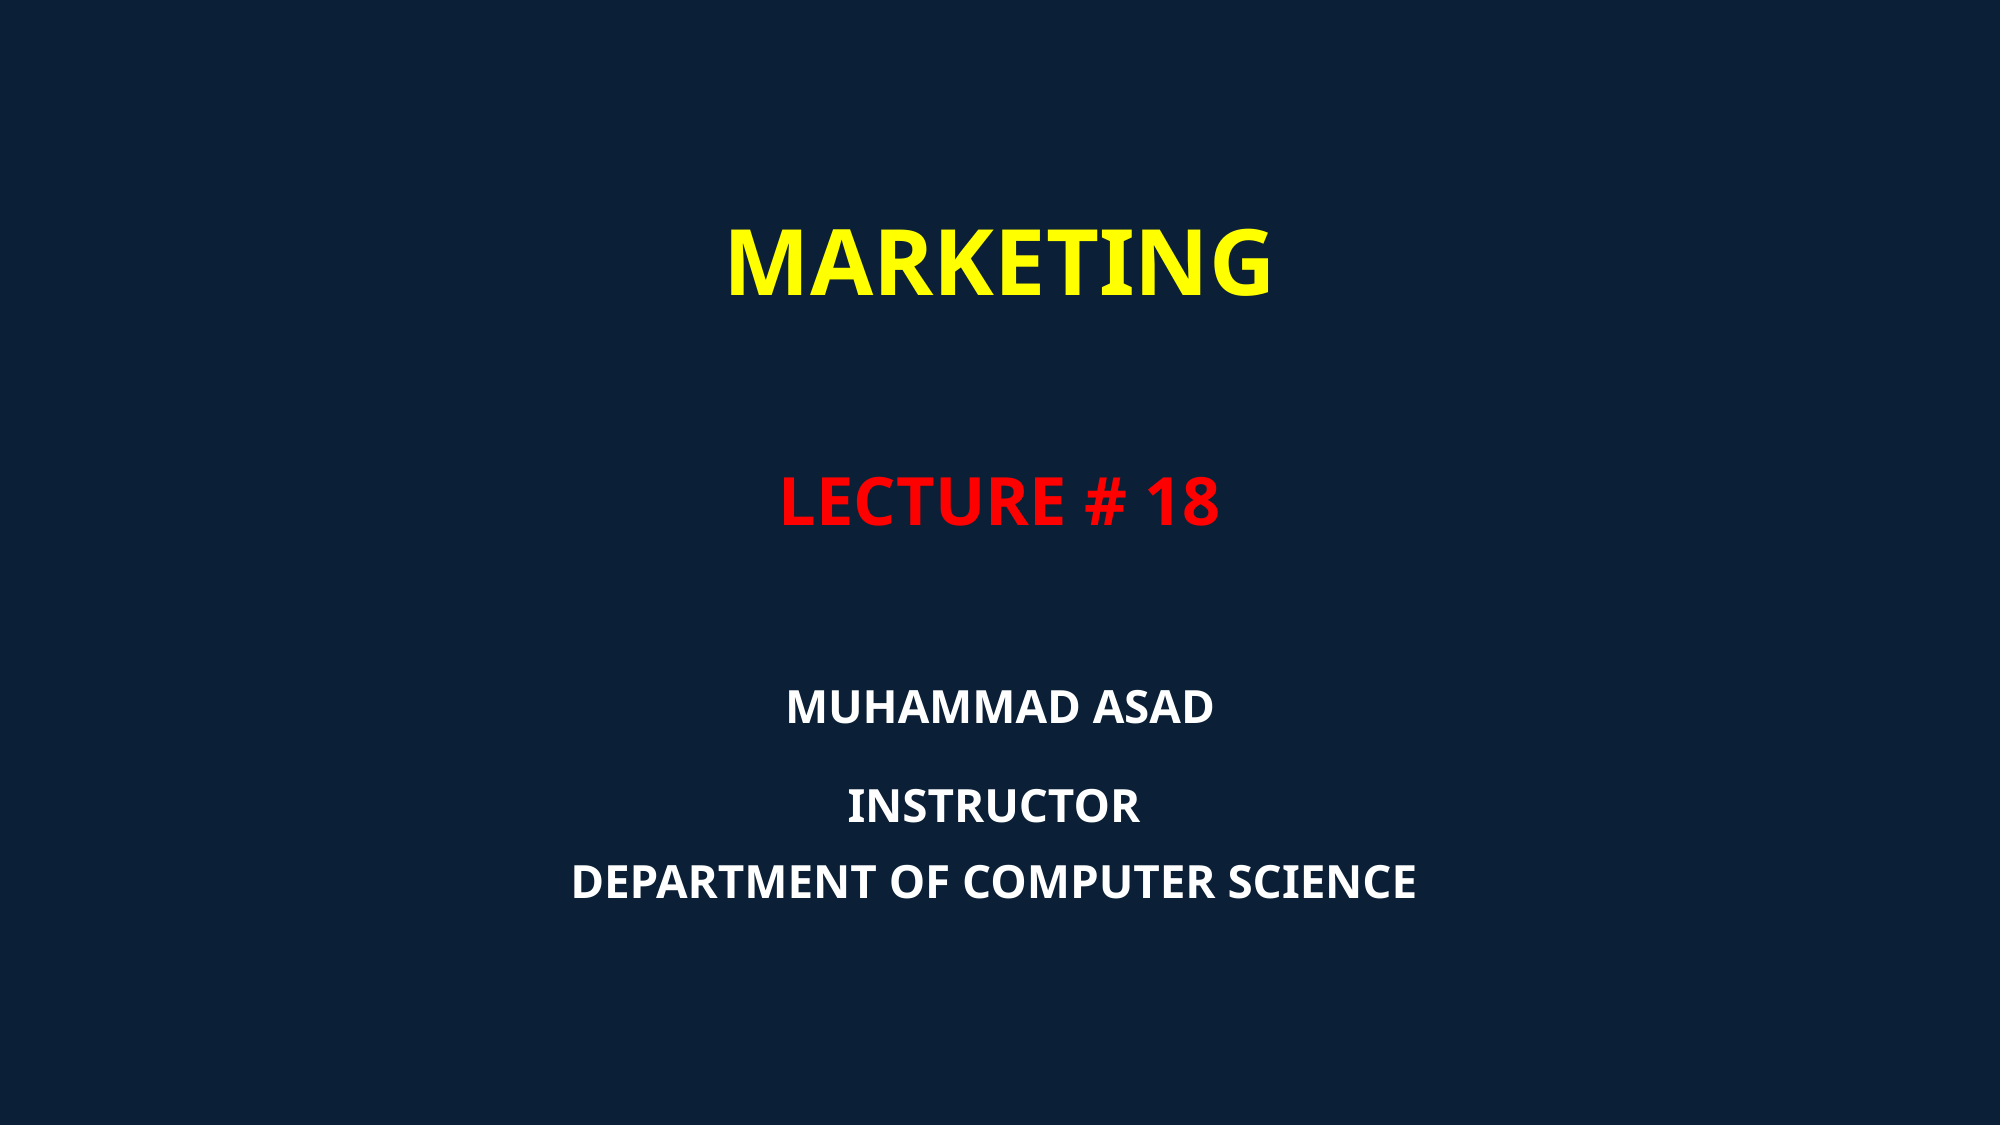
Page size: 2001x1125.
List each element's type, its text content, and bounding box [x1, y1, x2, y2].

title Marketing Lecture # 18 Muhammad asad Instructor department of computer science [150, 120, 1850, 1005]
